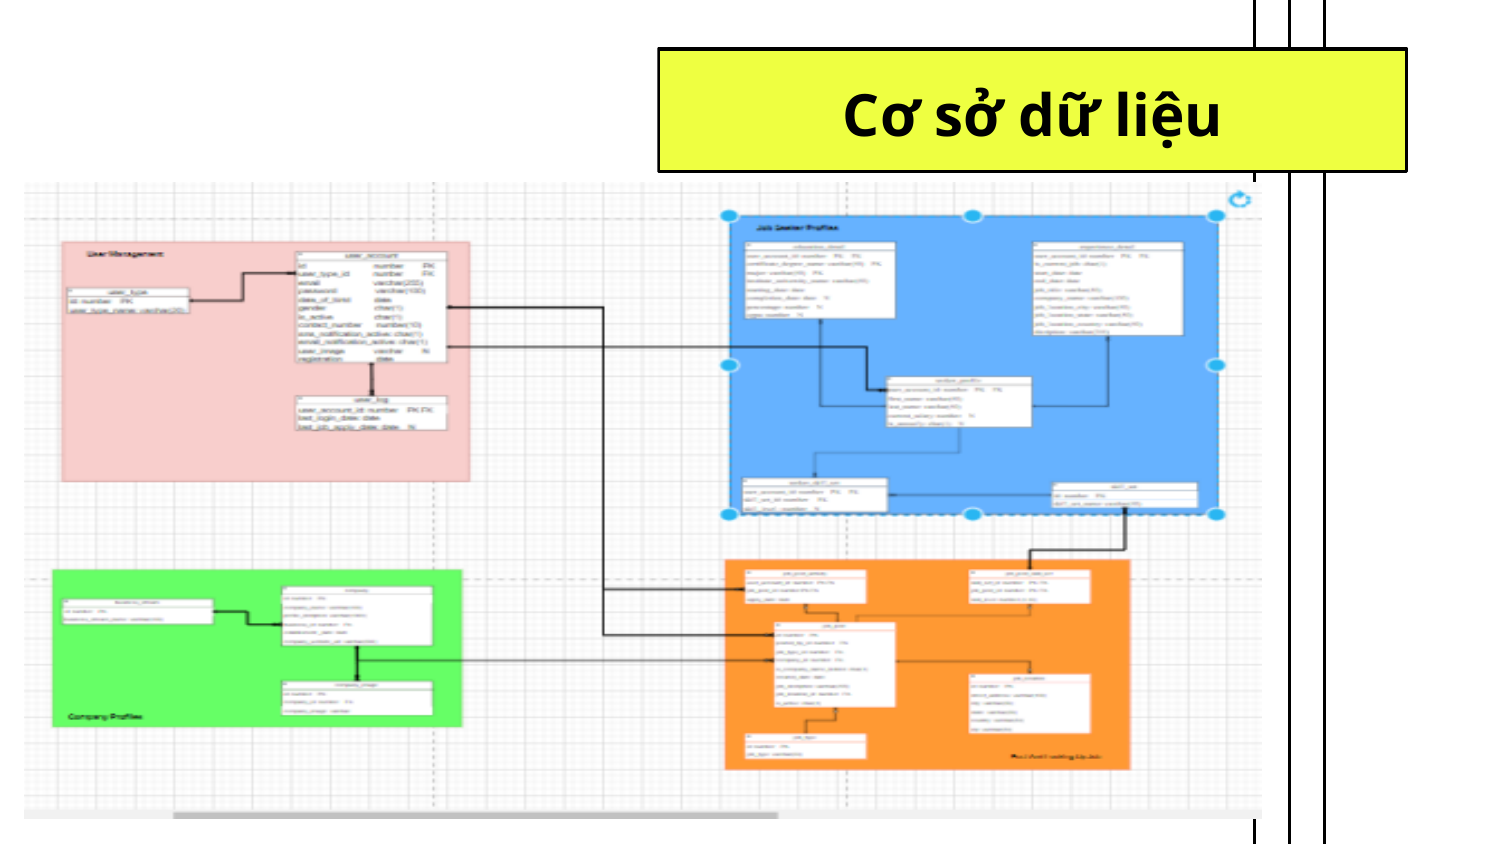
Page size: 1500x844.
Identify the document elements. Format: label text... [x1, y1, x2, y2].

picture [24, 182, 1262, 819]
title Cơ sở dữ liệu [712, 63, 1354, 158]
